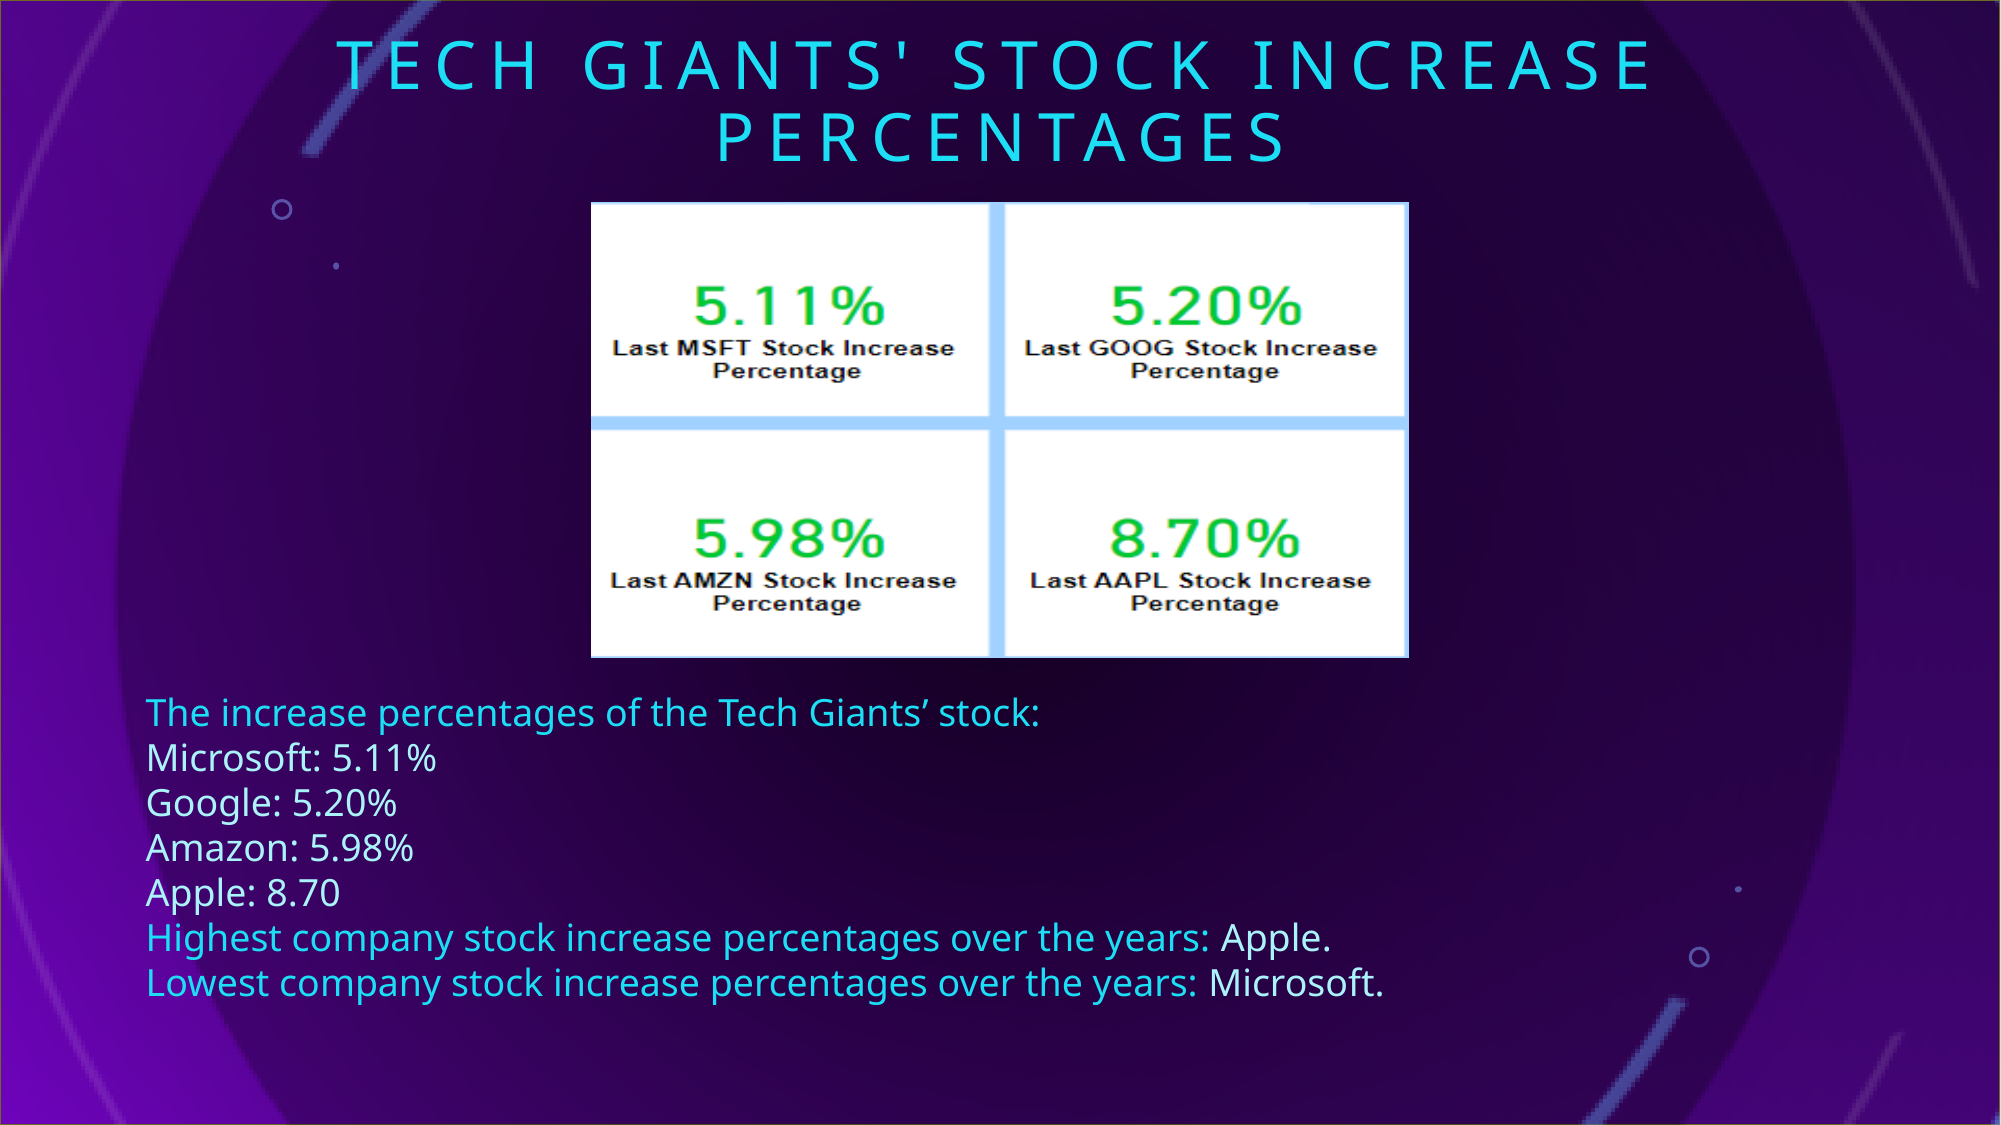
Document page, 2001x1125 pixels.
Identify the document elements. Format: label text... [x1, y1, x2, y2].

text_box The increase percentages of the Tech Giants’ stock: Microsoft: 5.11% Google: 5.20% Amazon: 5.98% Apple: 8.70 Highest company stock increase percentages over the years: Apple. Lowest company stock increase percentages over the years: Microsoft. [130, 681, 1816, 1102]
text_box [1025, 334, 1075, 371]
title Tech Giants' Stock Increase Percentages [267, 35, 1733, 184]
picture [0, 0, 2000, 1125]
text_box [609, 327, 669, 355]
